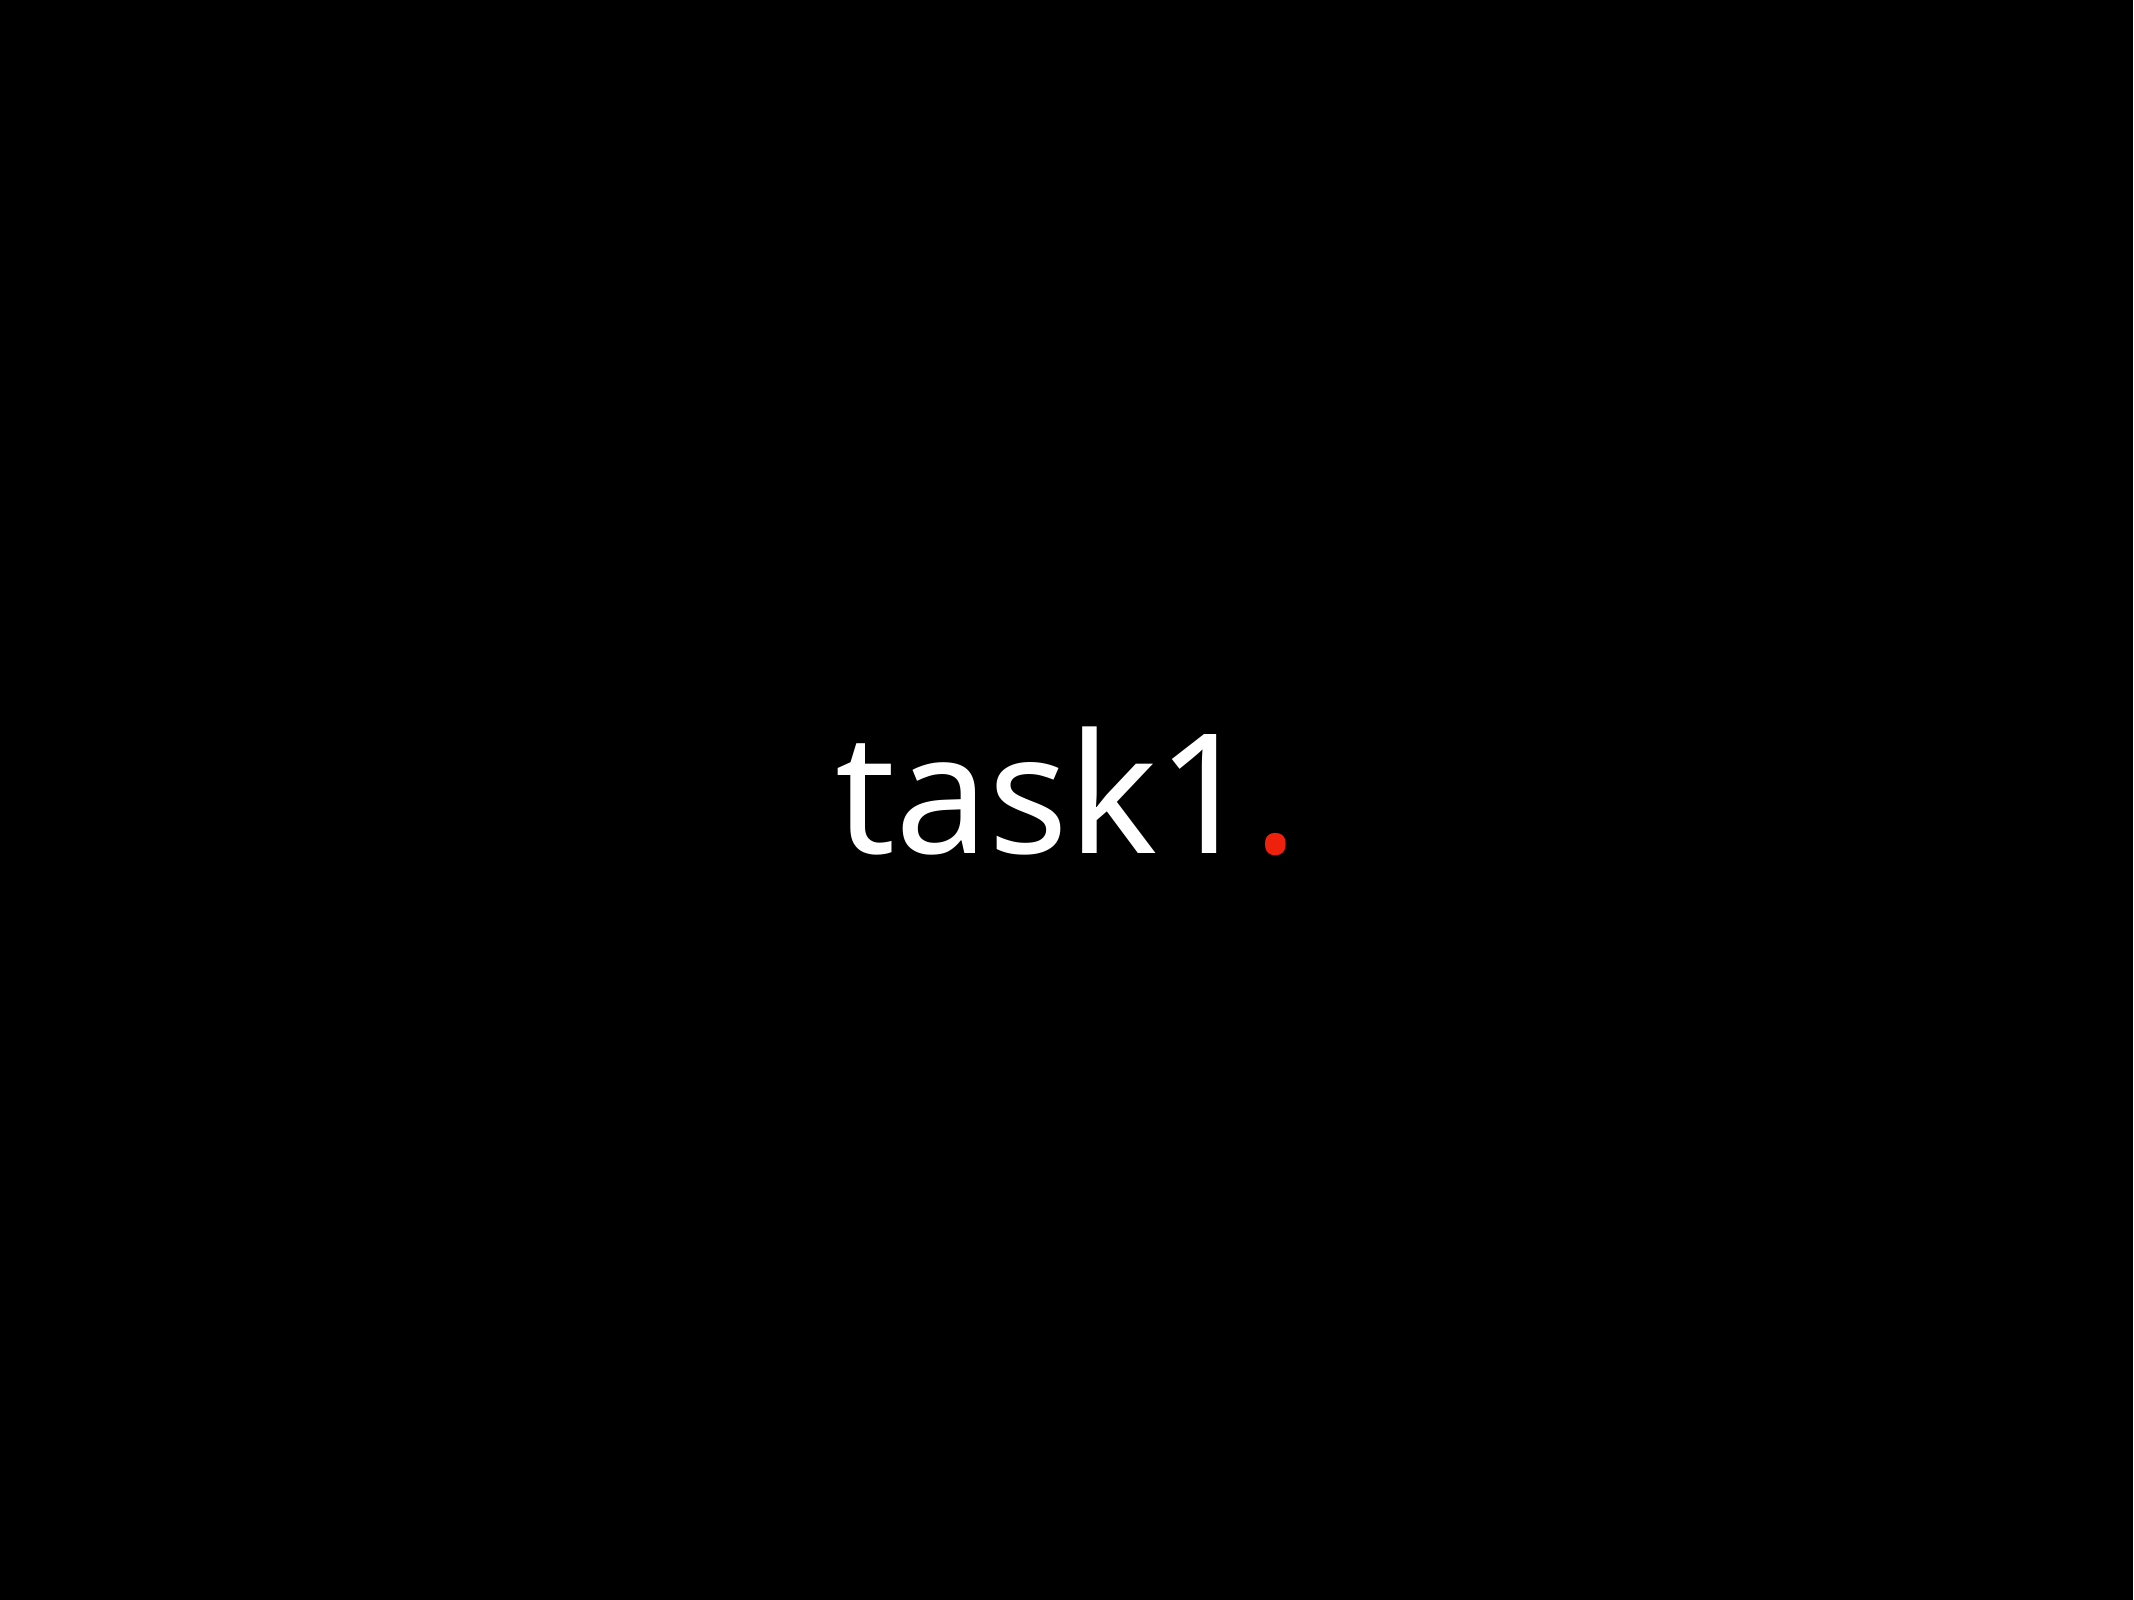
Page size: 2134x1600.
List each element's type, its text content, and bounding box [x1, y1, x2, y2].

title task1. [207, 353, 1926, 896]
